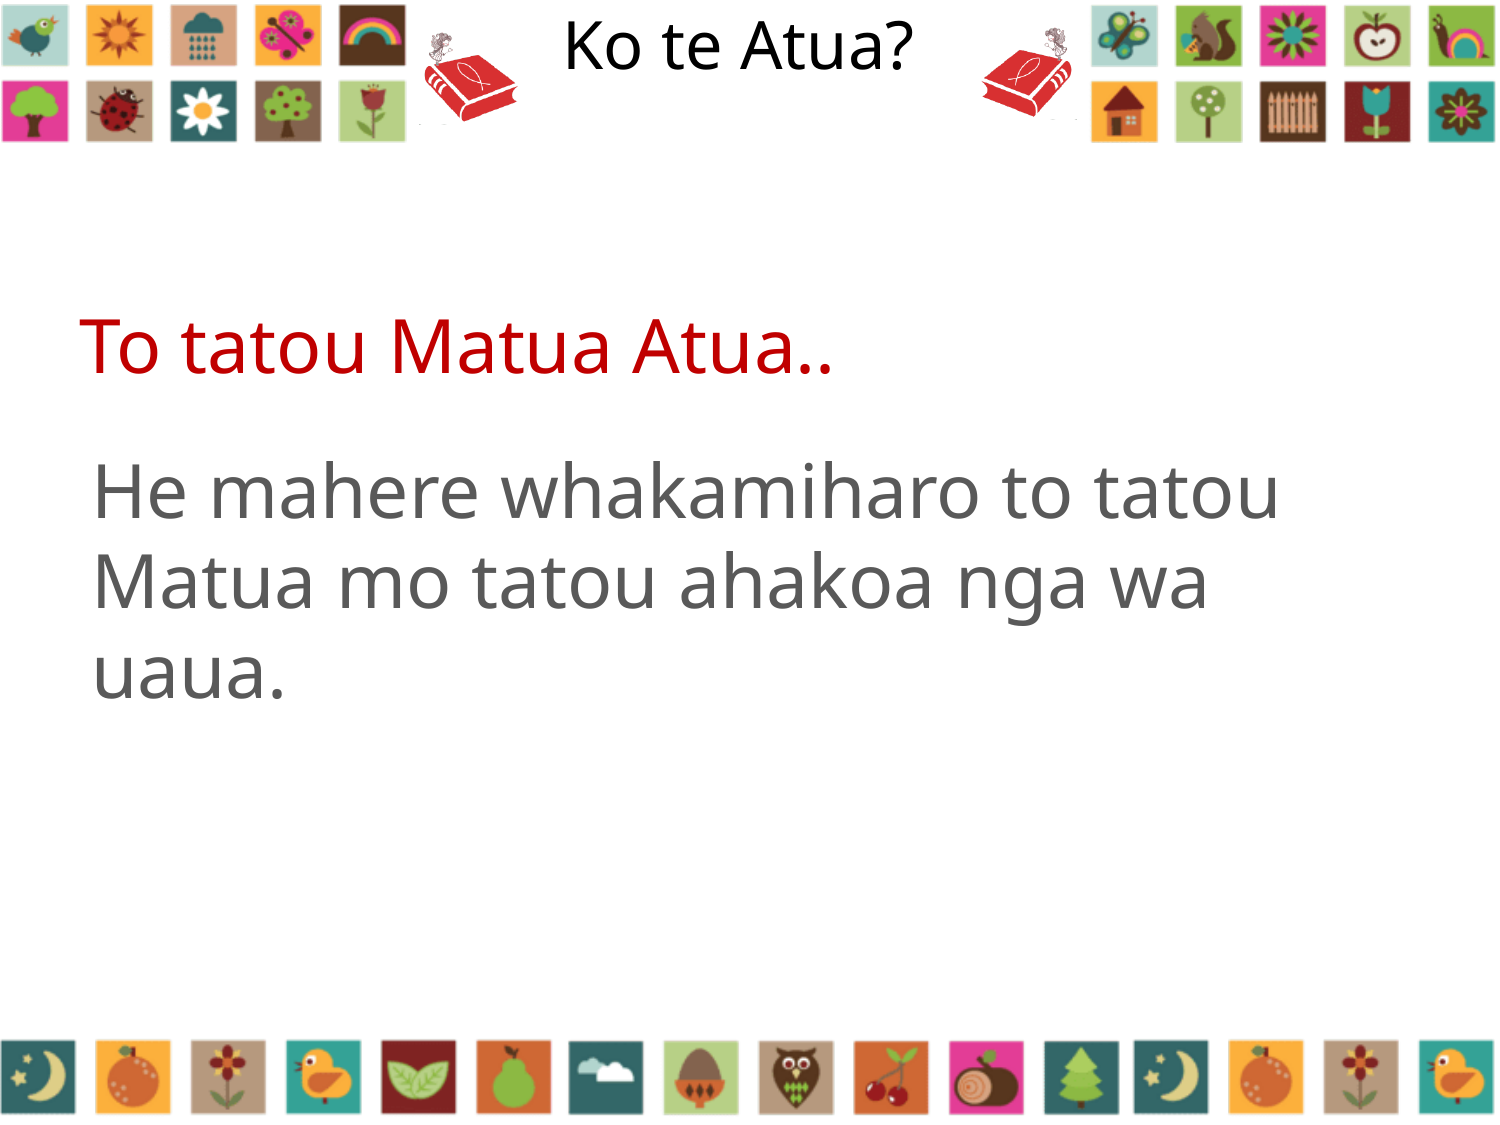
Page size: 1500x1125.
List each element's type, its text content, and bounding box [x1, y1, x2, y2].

text_box He mahere whakamiharo to tatou Matua mo tatou ahakoa nga wa uaua. [76, 436, 1424, 722]
text_box Ko te Atua? [414, 0, 1080, 91]
text_box To tatou Matua Atua.. [64, 290, 1412, 396]
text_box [0, 1028, 1500, 1118]
picture [0, 3, 550, 150]
picture [950, 3, 1500, 150]
